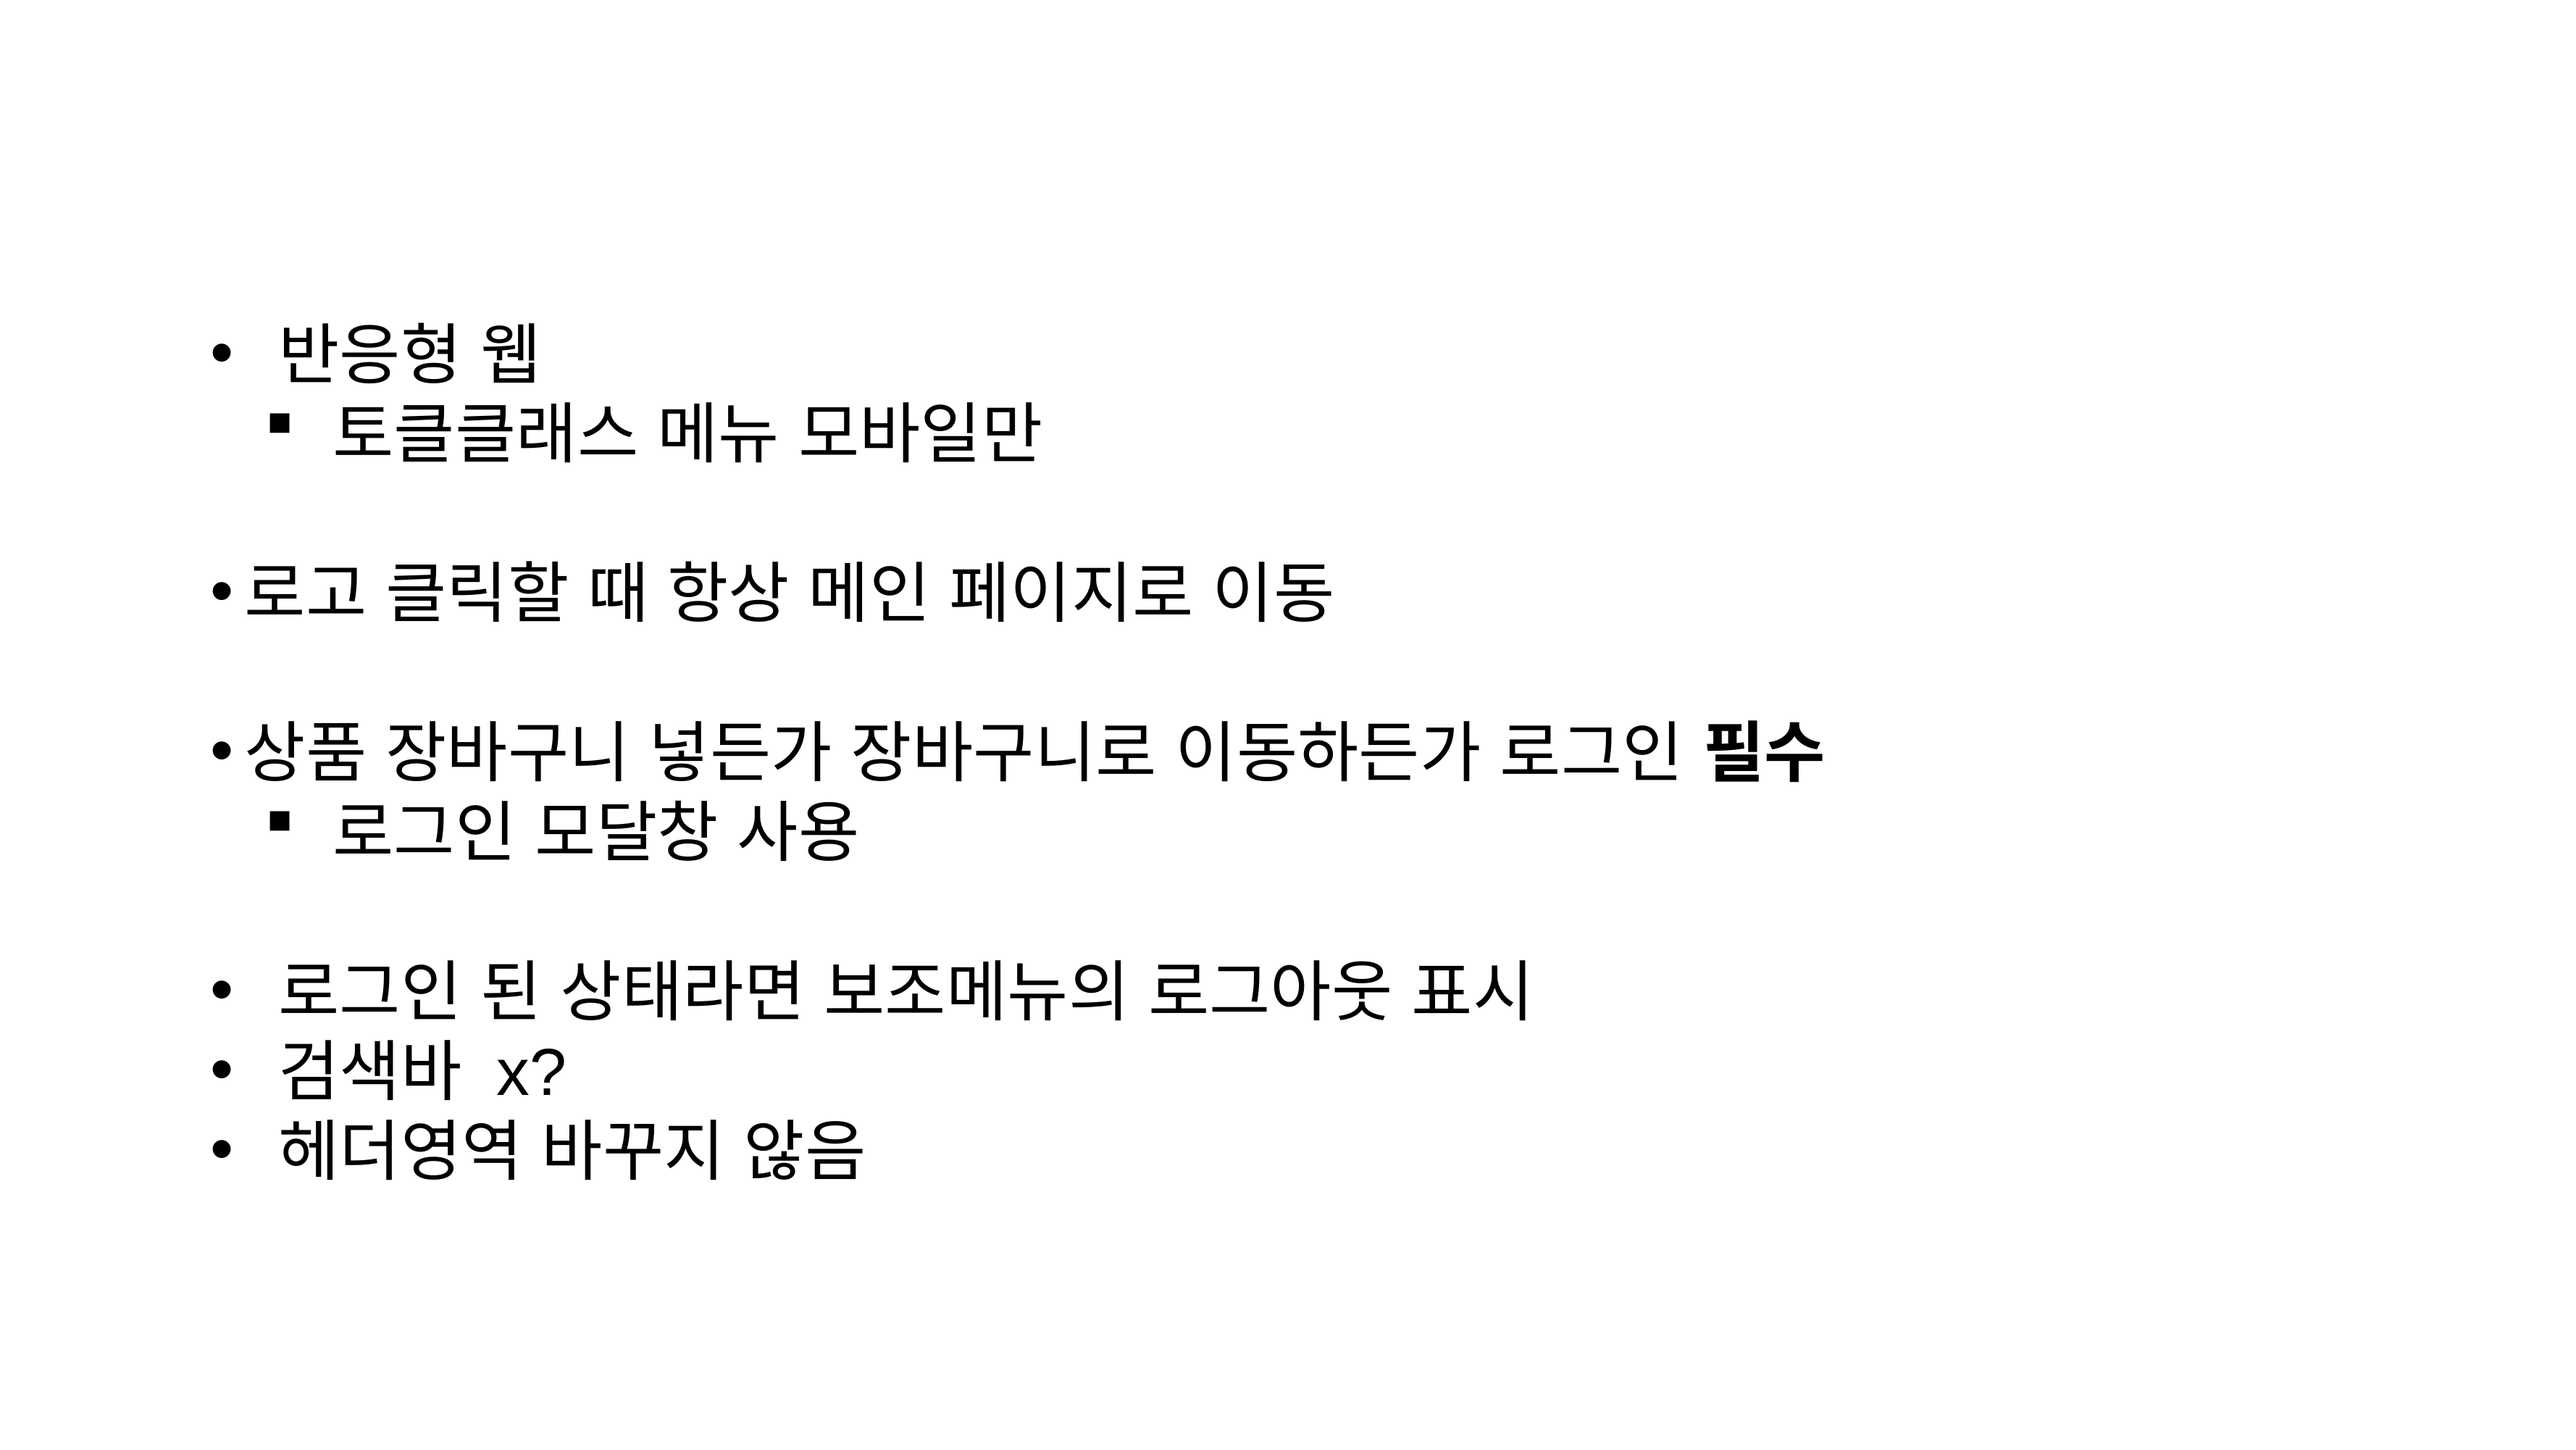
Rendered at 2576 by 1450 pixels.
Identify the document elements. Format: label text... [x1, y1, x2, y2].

text_box 반응형 웹 토클클래스 메뉴 모바일만 로고 클릭할 때 항상 메인 페이지로 이동 상품 장바구니 넣든가 장바구니로 이동하든가 로그인 필수 로그인 모달창 사용 로그인 된 상태라면 보조메뉴의 로그아웃 표시 검색바 x? 헤더영역 바꾸지 않음 [200, 306, 2364, 1194]
